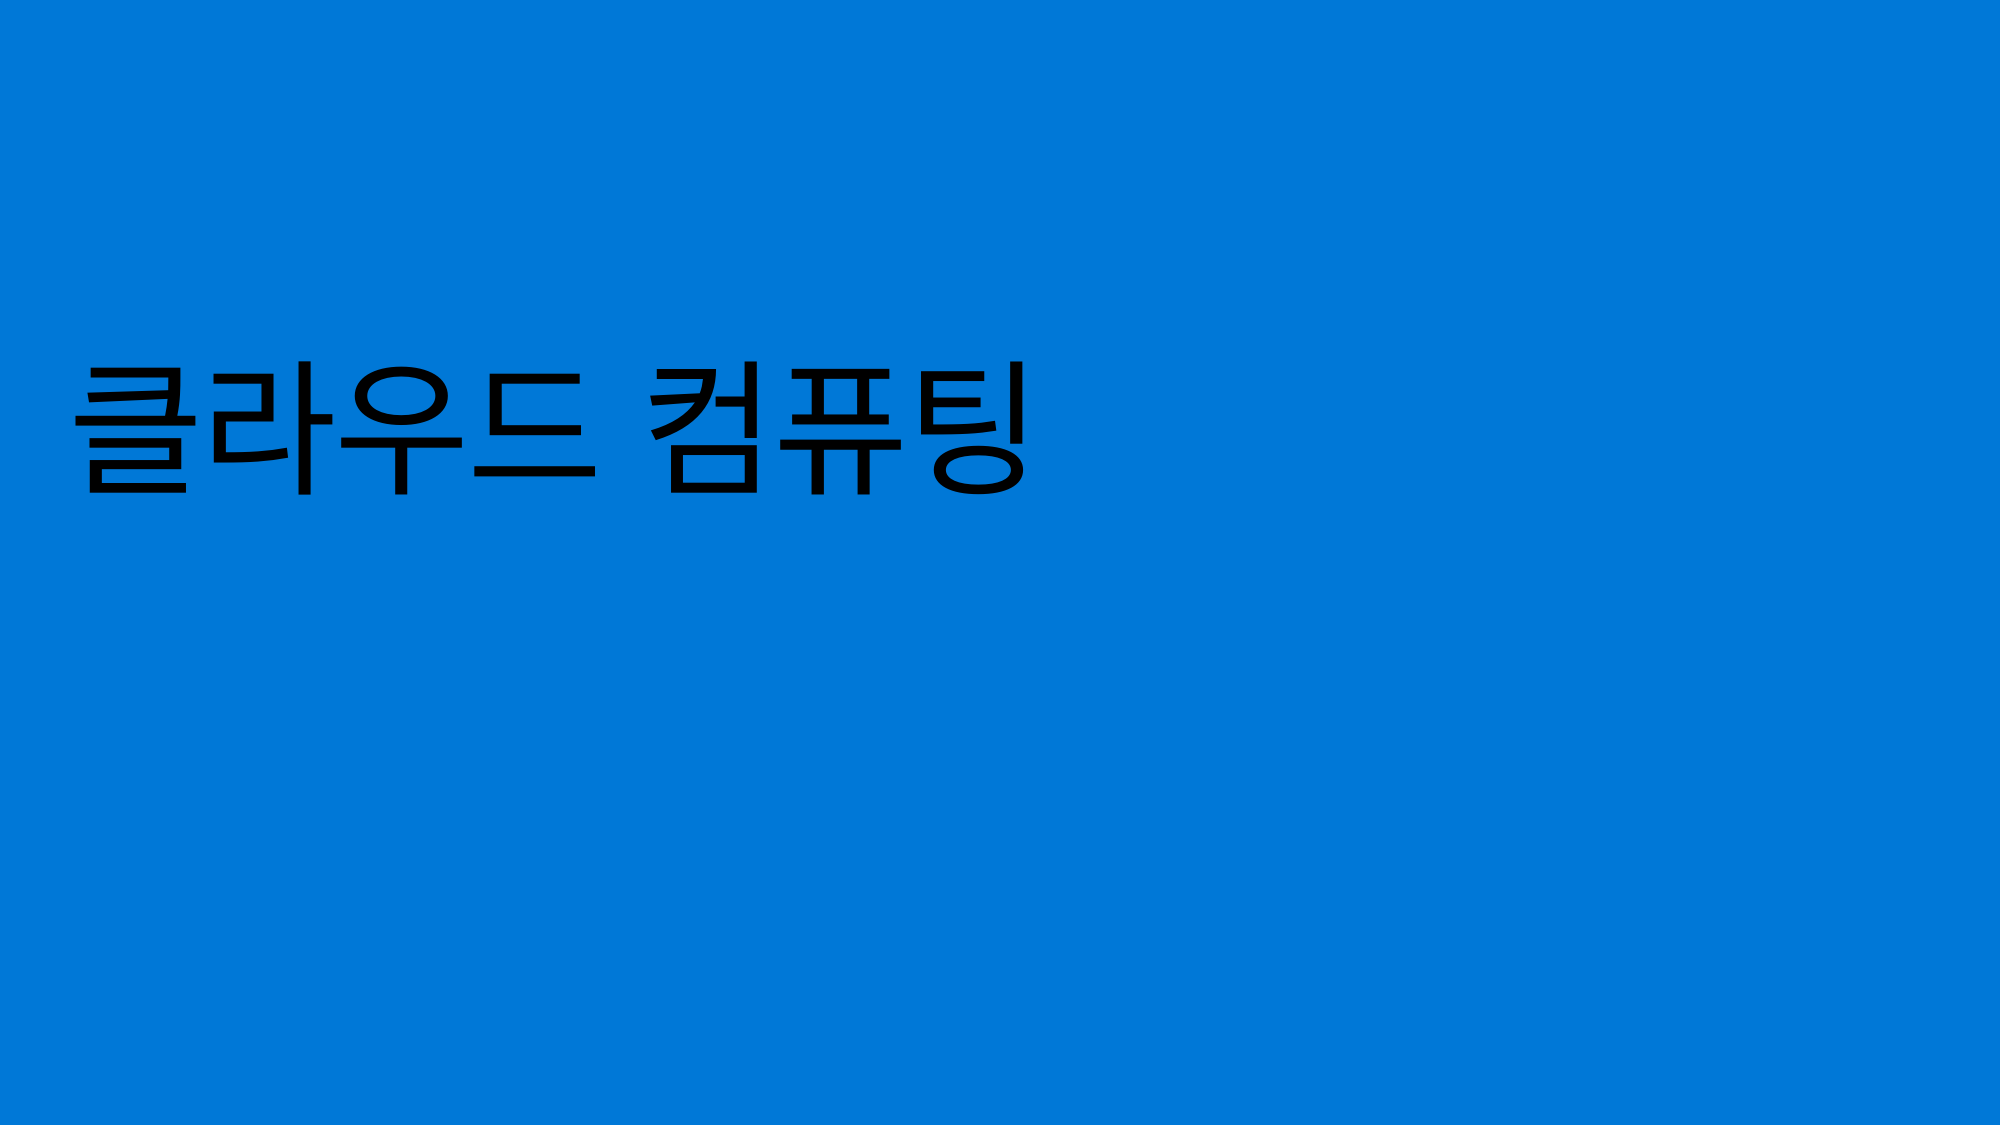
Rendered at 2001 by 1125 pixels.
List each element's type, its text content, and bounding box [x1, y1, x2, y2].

title 클라우드 컴퓨팅 [44, 341, 1956, 532]
